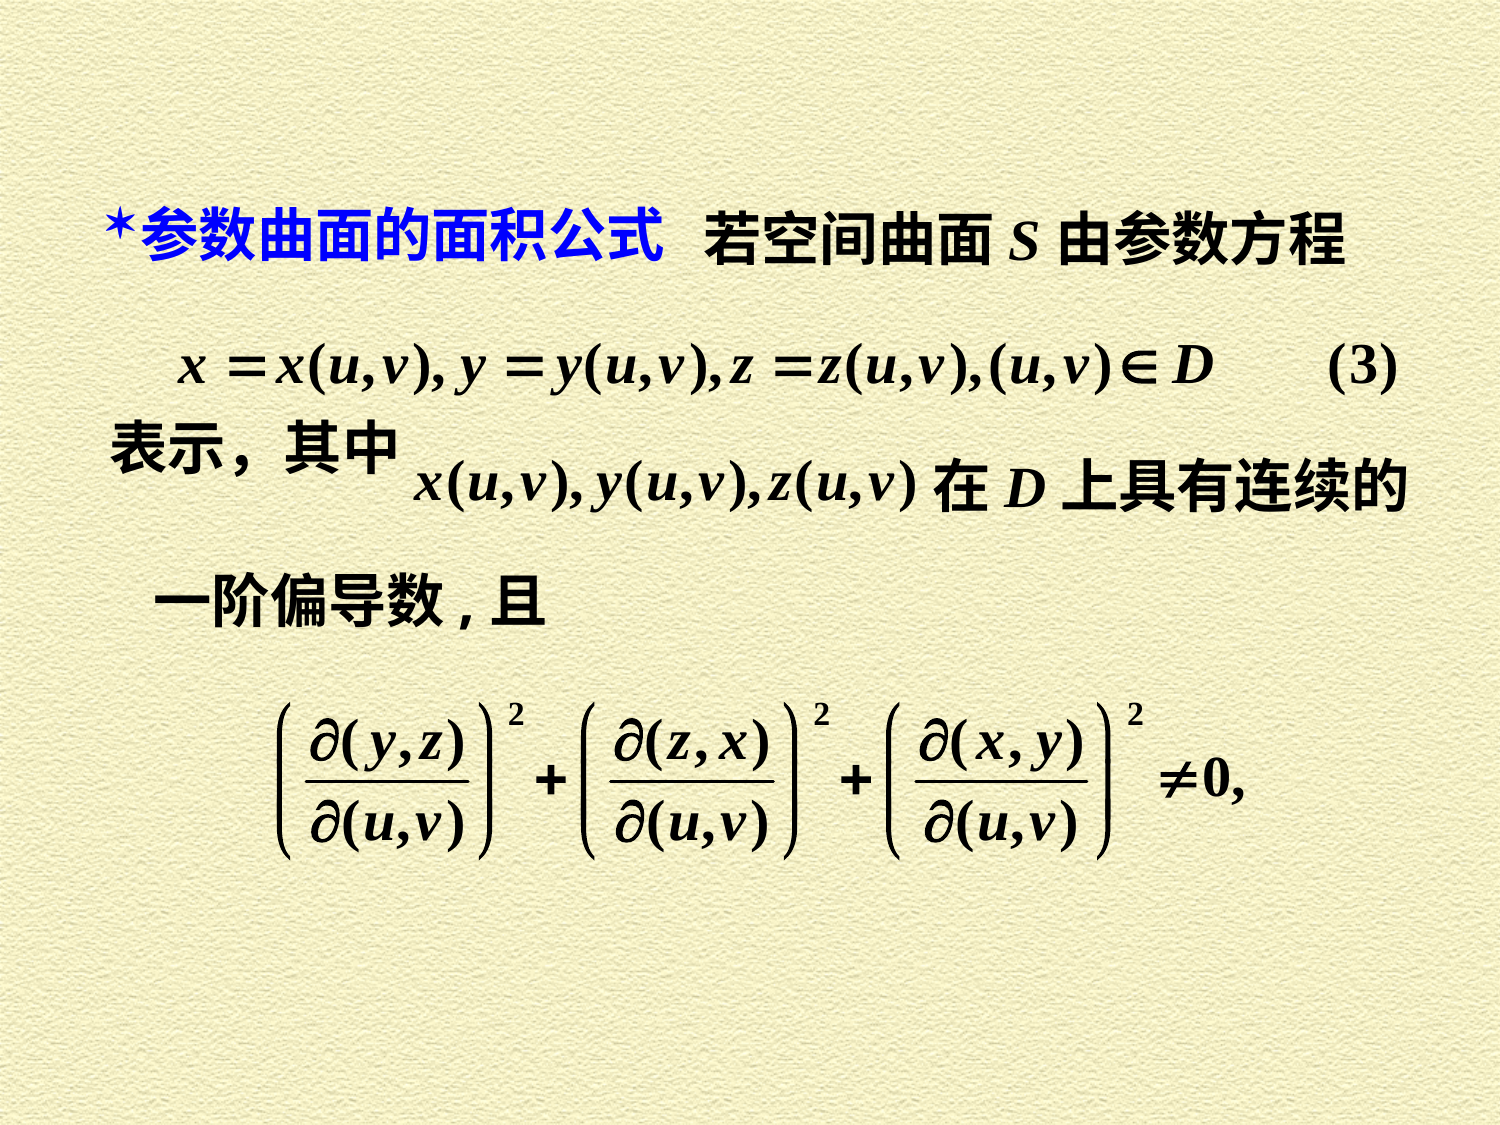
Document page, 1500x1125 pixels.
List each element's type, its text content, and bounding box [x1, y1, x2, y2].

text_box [271, 686, 1249, 864]
picture [0, 0, 1500, 1125]
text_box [171, 338, 1403, 403]
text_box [94, 438, 1448, 527]
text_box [106, 190, 1412, 280]
text_box 一阶偏导数,且 [138, 556, 629, 642]
